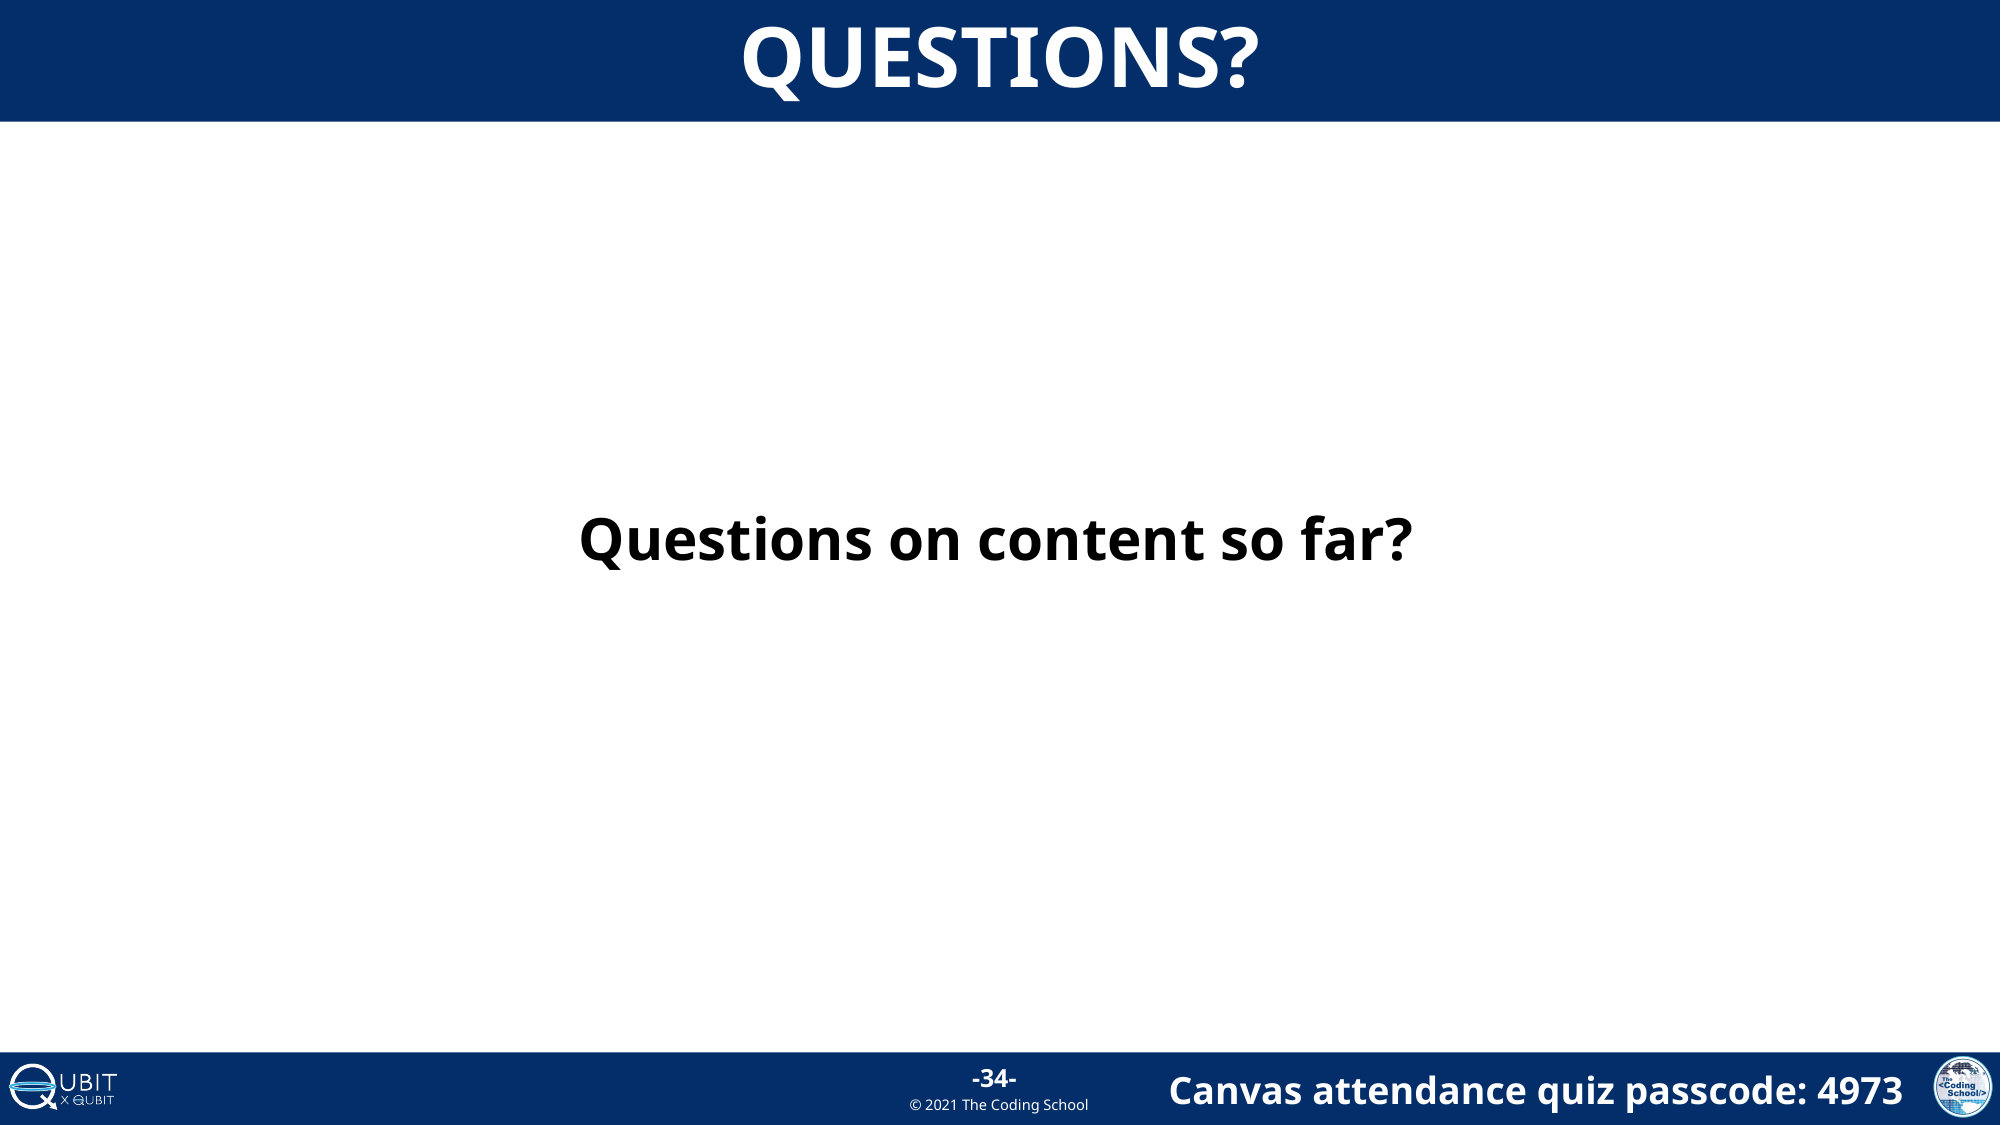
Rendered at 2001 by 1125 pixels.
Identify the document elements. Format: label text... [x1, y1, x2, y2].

picture [6, 1055, 118, 1125]
picture [1931, 1052, 1995, 1122]
slide_number -34- [945, 1050, 1044, 1110]
list Questions on content so far? [52, 159, 1940, 1014]
title Questions? [0, 0, 2000, 122]
